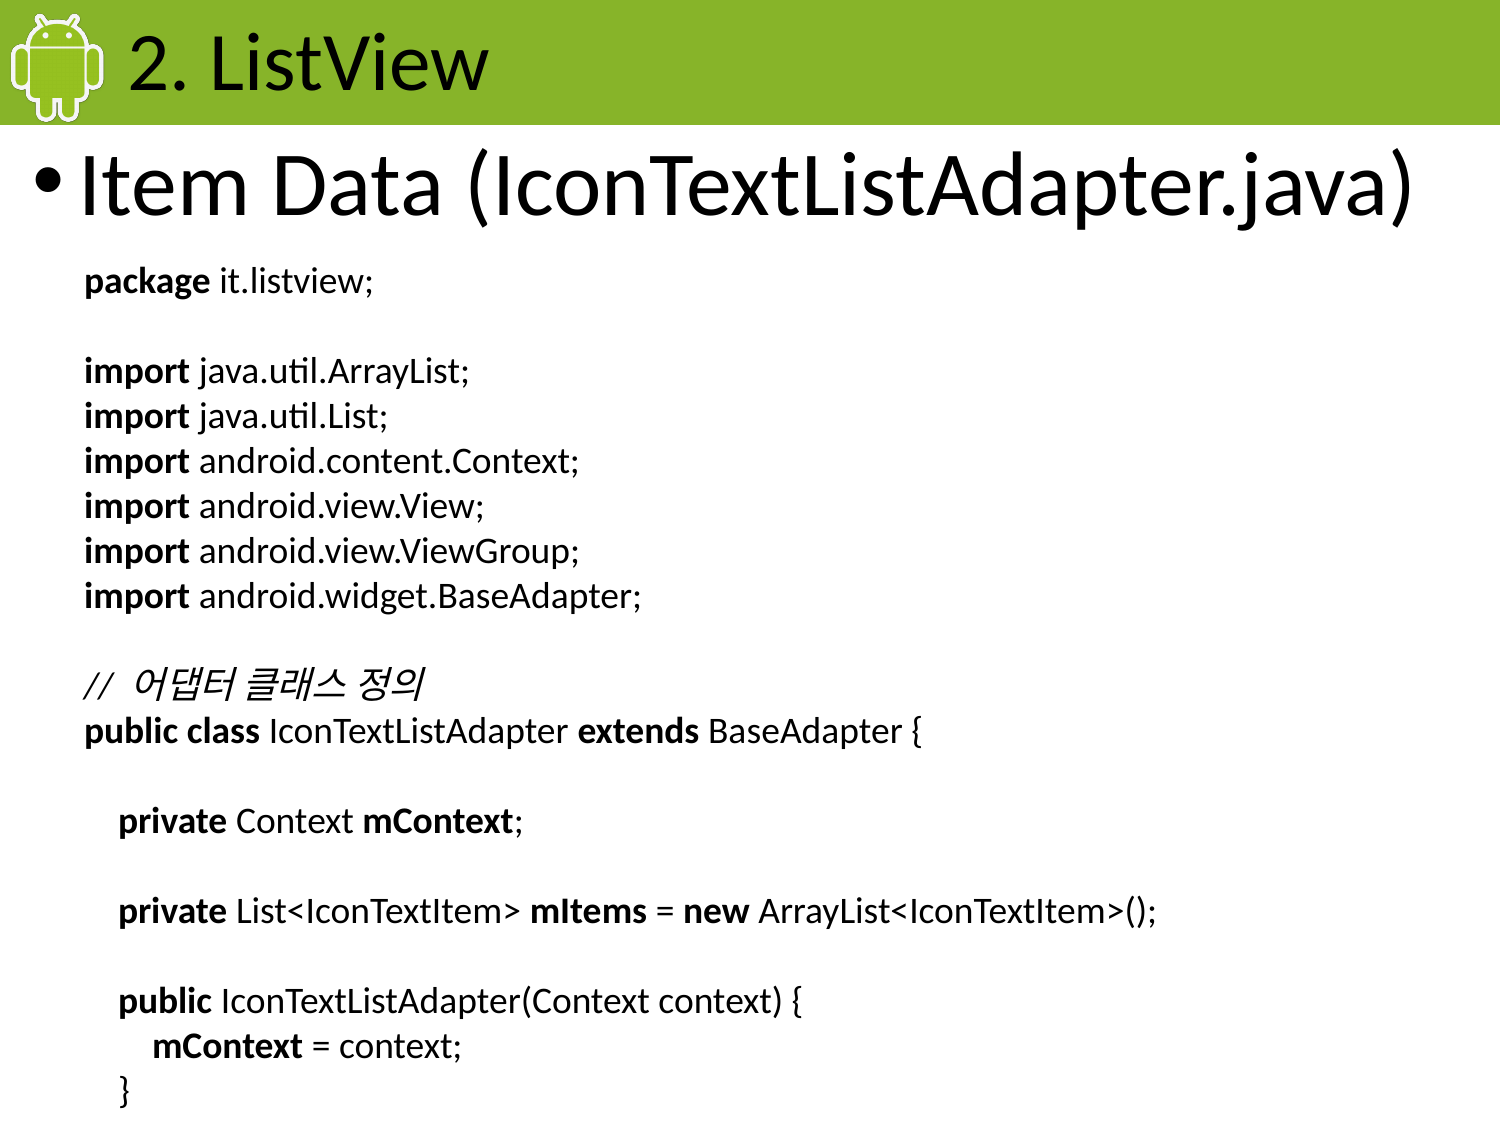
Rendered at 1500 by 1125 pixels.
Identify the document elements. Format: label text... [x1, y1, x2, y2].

text_box package it.listview; import java.util.ArrayList; import java.util.List; import android.content.Context; import android.view.View; import android.view.ViewGroup; import android.widget.BaseAdapter; // 어댑터 클래스 정의 public class IconTextListAdapter extends BaseAdapter { private Context mContext; private List<IconTextItem> mItems = new ArrayList<IconTextItem>(); public IconTextListAdapter(Context context) { mContext = context; } public void addItem(IconTextItem it) { mItems.add(it); } public void setListItems(List<IconTextItem> lit) { mItems = lit; } public int getCount() { return mItems.size(); } public Object getItem(int position) { return mItems.get(position); } public boolean areAllItemsSelectable() { return false; } public boolean isSelectable(int position) { try { return mItems.get(position).isSelectable(); } catch (IndexOutOfBoundsException ex) { return false; } } public long getItemId(int position) { return position; } public View getView(int position, View convertView, ViewGroup parent) { IconTextView itemView; if (convertView == null) { itemView = new IconTextView(mContext, mItems.get(position)); } else { itemView = (IconTextView) convertView; itemView.setIcon(mItems.get(position).getIcon()); itemView.setText(0, mItems.get(position).getData(0)); itemView.setText(1, mItems.get(position).getData(1)); itemView.setText(2, mItems.get(position).getData(2)); } return itemView; } } [69, 248, 1407, 1125]
text_box Item Data (IconTextListAdapter.java) [17, 135, 1433, 241]
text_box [0, 0, 1500, 126]
